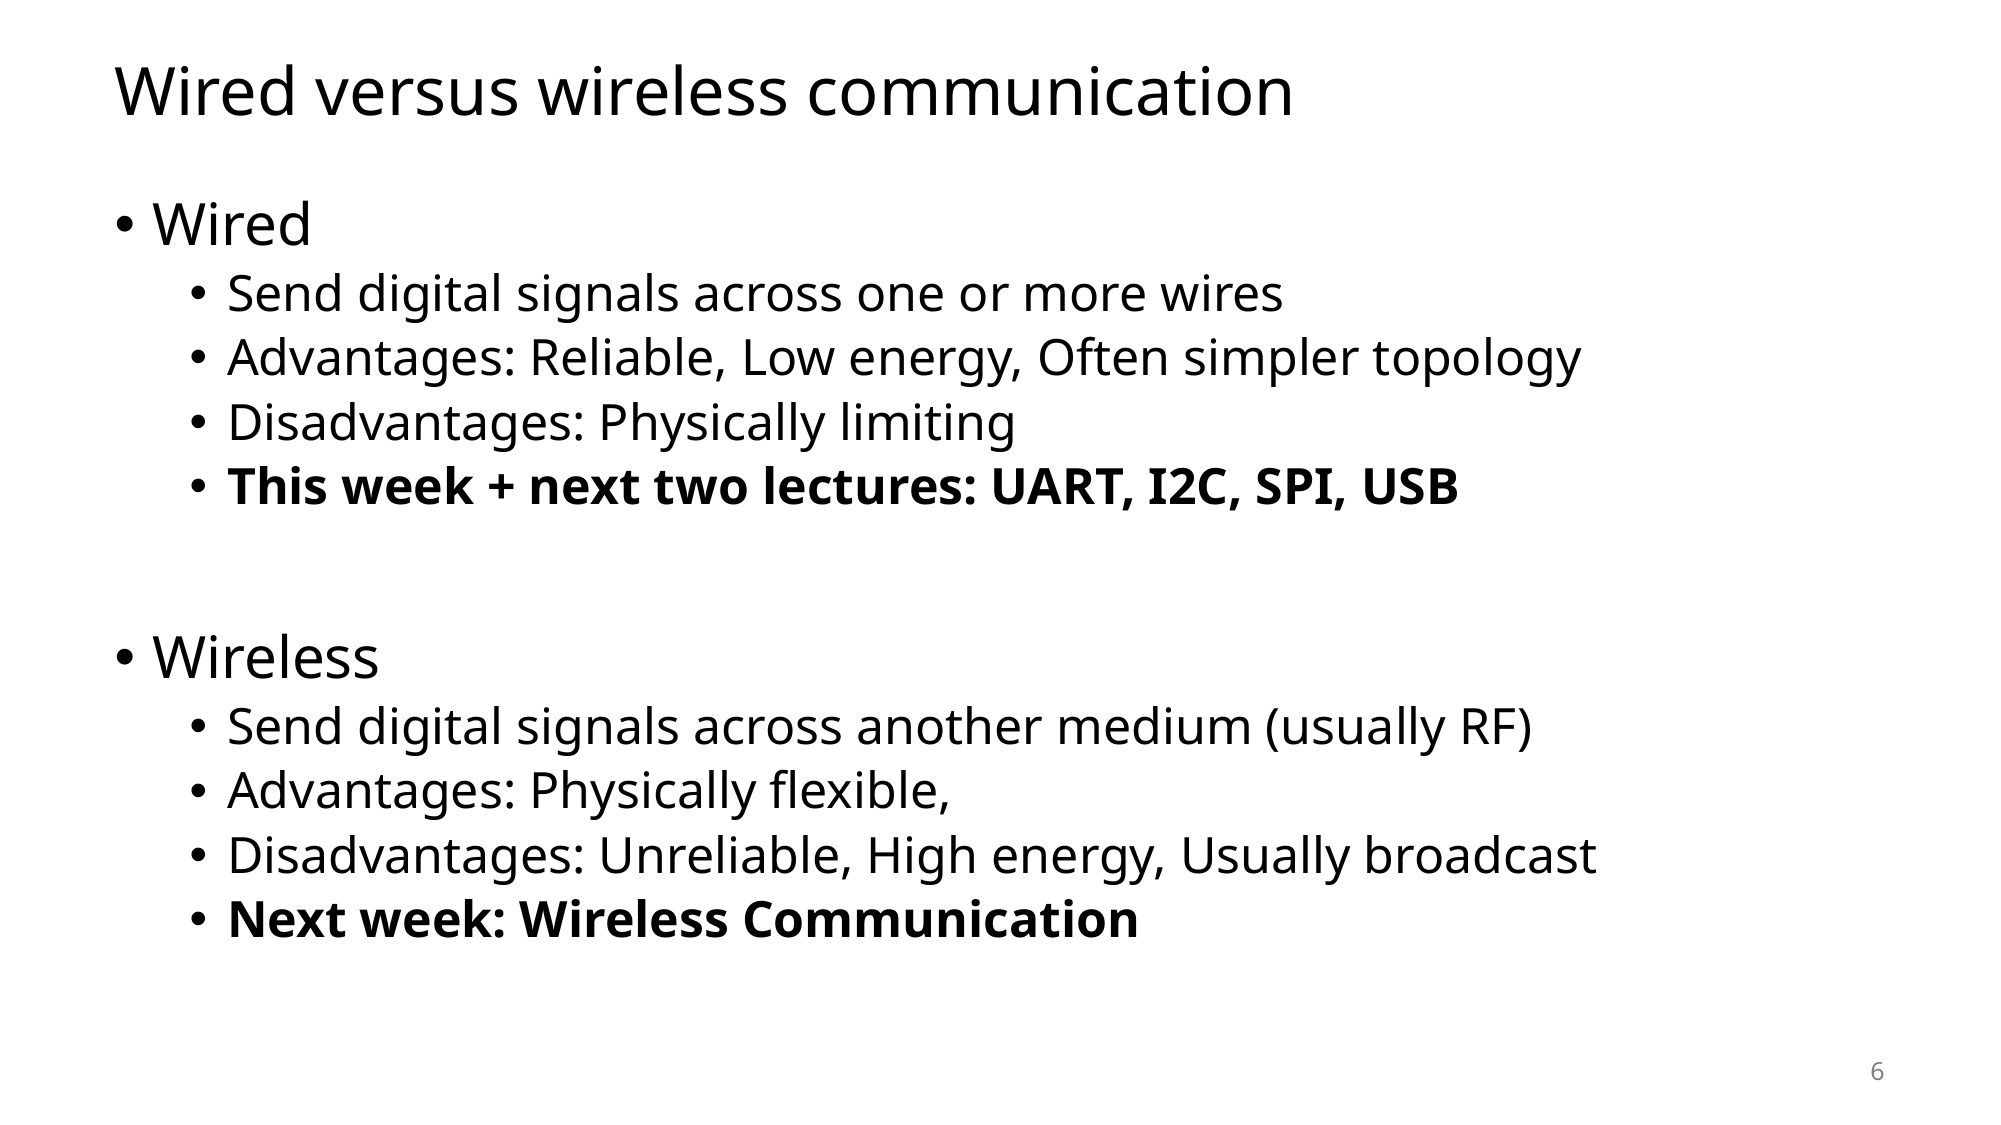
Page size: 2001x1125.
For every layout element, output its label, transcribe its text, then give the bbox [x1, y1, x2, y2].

title Wired versus wireless communication [99, 37, 1900, 150]
list Wired Send digital signals across one or more wires Advantages: Reliable, Low energy, Often simpler topology Disadvantages: Physically limiting This week + next two lectures: UART, I2C, SPI, USB Wireless Send digital signals across another medium (usually RF) Advantages: Physically flexible, Disadvantages: Unreliable, High energy, Usually broadcast Next week: Wireless Communication [99, 187, 1900, 1013]
slide_number 6 [1749, 1042, 1900, 1103]
